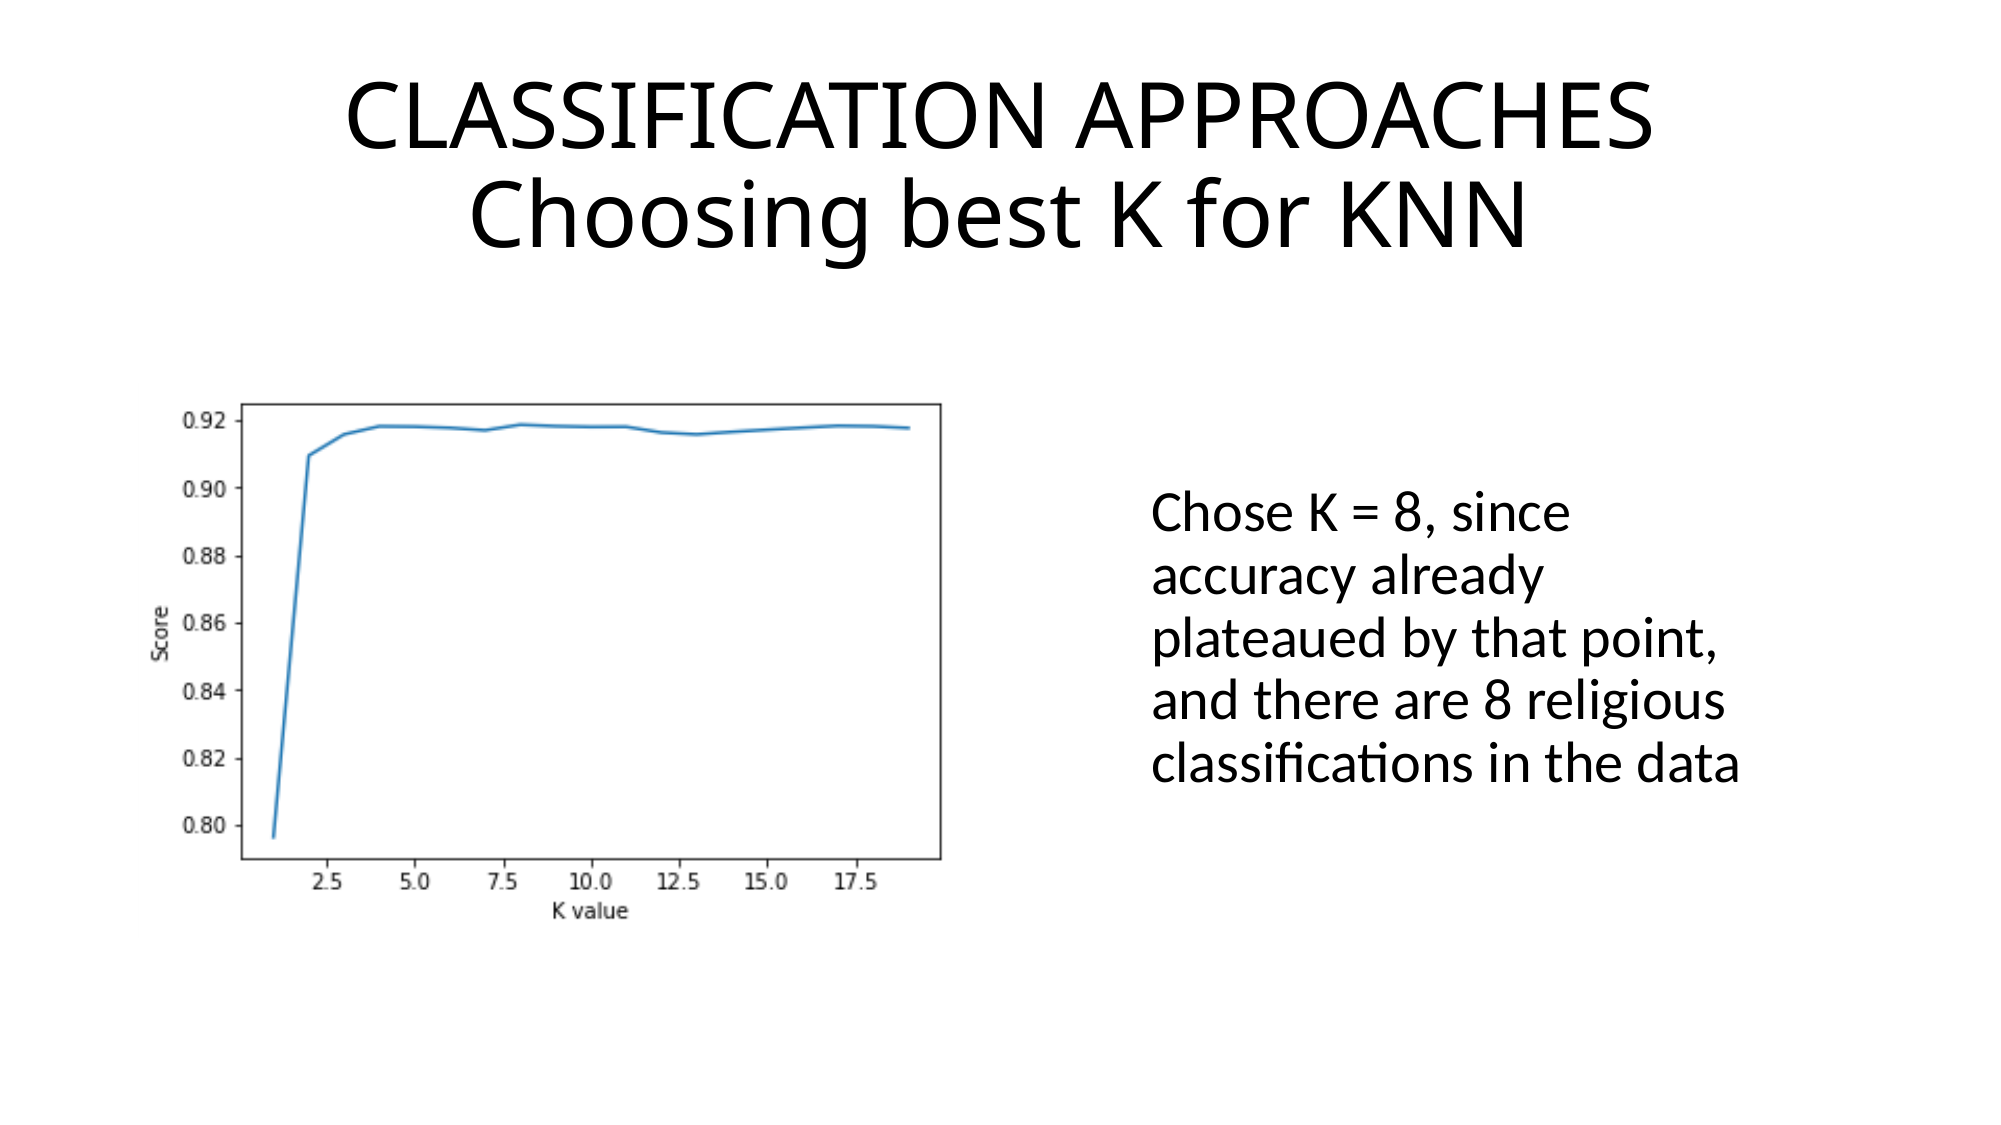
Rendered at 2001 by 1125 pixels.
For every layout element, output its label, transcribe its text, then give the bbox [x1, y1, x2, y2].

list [137, 383, 961, 938]
title CLASSIFICATION APPROACHES Choosing best K for KNN [137, 59, 1863, 278]
text_box Chose K = 8, since accuracy already plateaued by that point, and there are 8 religious classifications in the data [1136, 473, 1763, 829]
